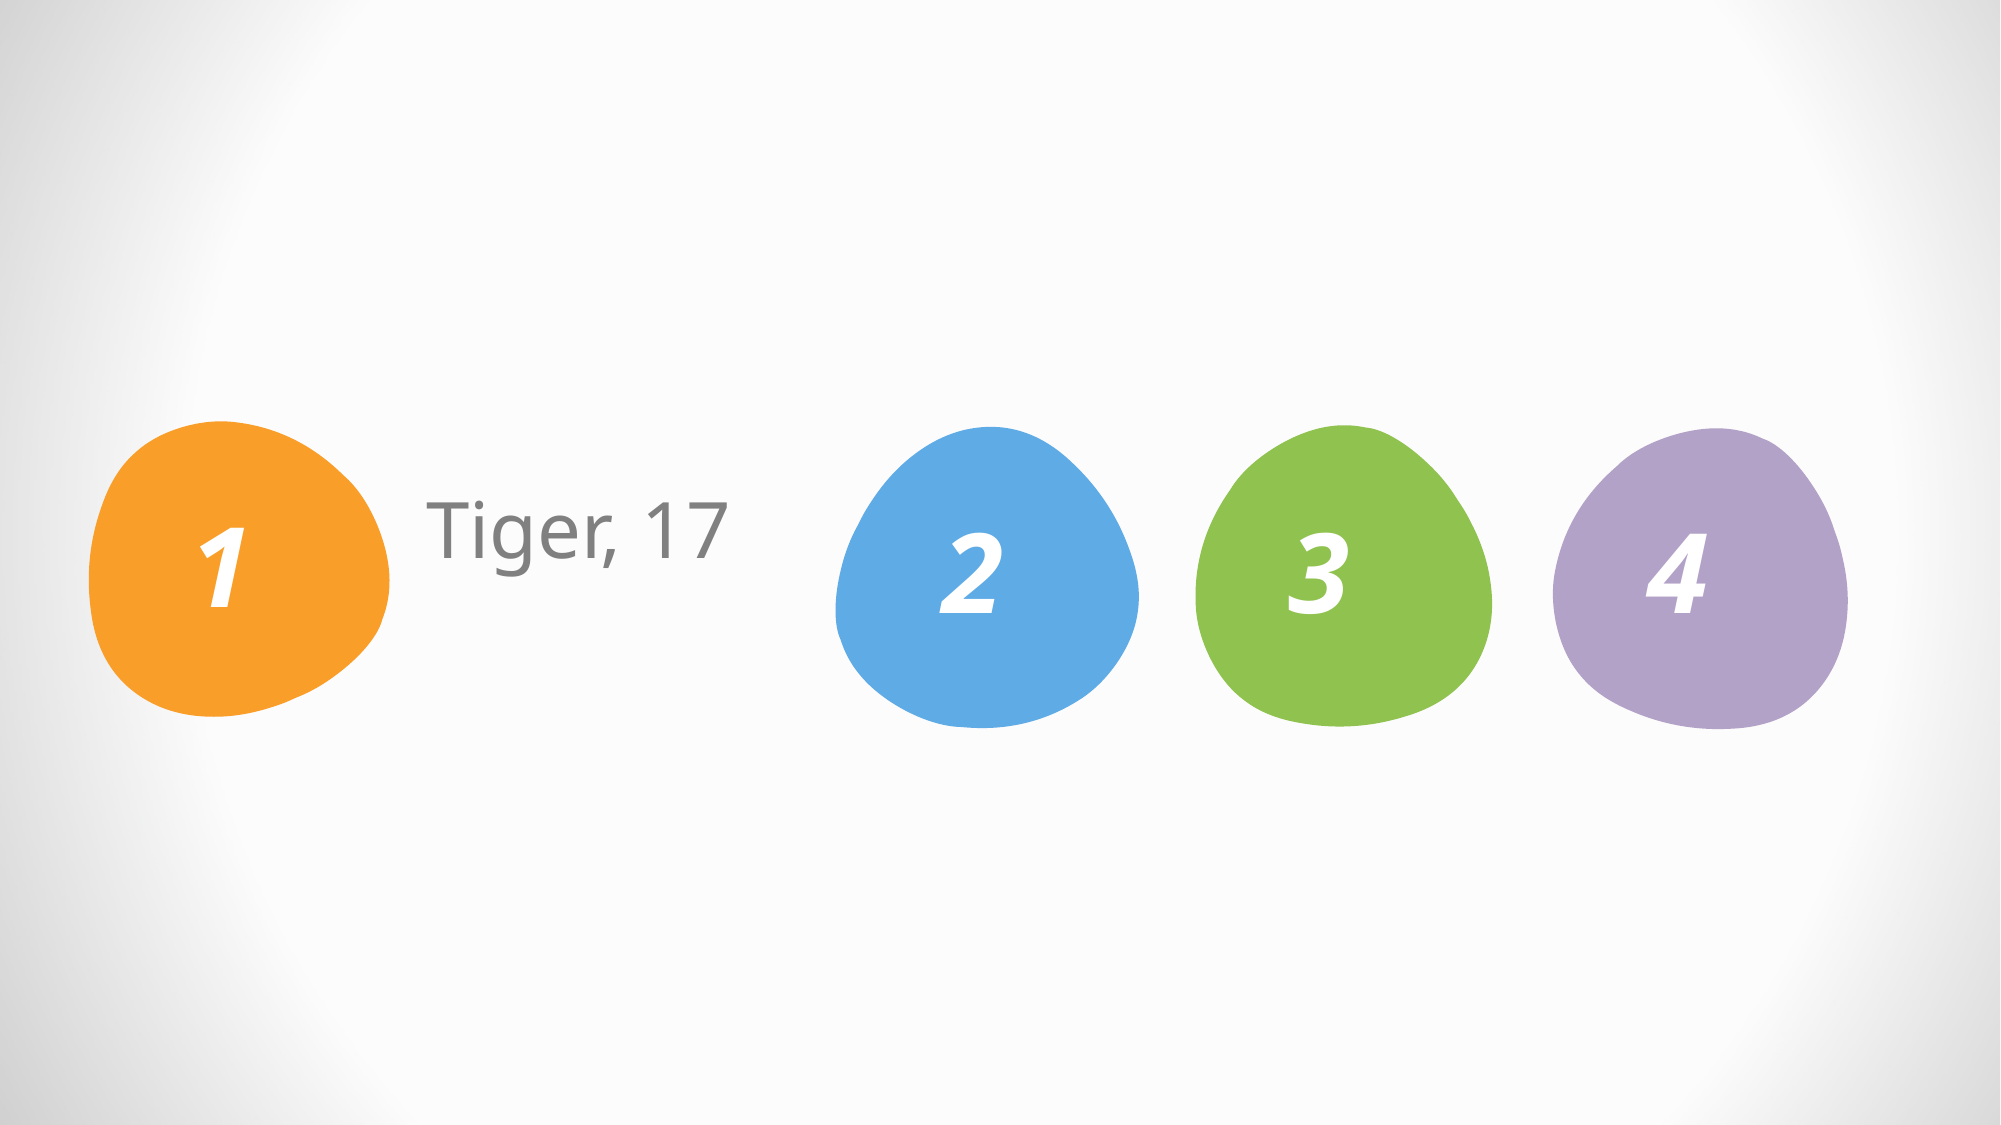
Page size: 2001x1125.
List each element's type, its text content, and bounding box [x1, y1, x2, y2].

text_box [1550, 434, 1847, 744]
text_box 2 [966, 495, 1016, 644]
text_box [939, 426, 1139, 729]
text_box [73, 418, 962, 715]
picture [0, 0, 2001, 1125]
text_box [1191, 434, 1488, 744]
